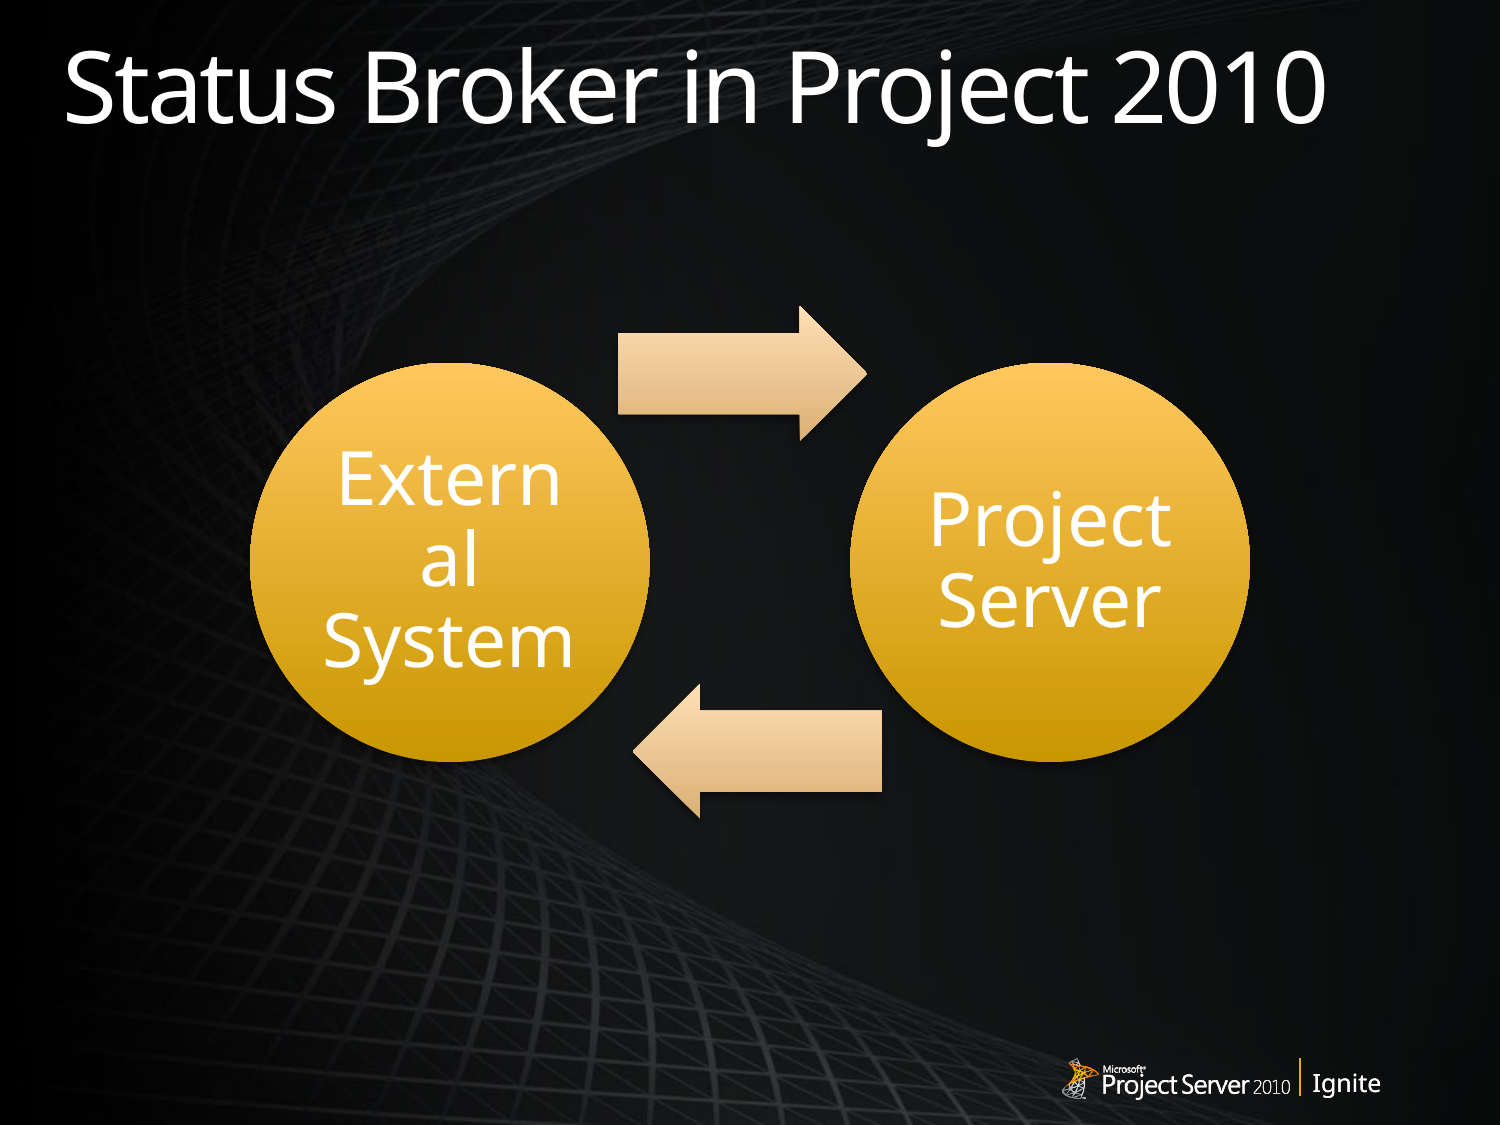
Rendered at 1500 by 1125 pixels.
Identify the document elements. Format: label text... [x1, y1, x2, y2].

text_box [249, 228, 1251, 897]
picture [0, 0, 1500, 1125]
title Status Broker in Project 2010 [62, 37, 1438, 147]
